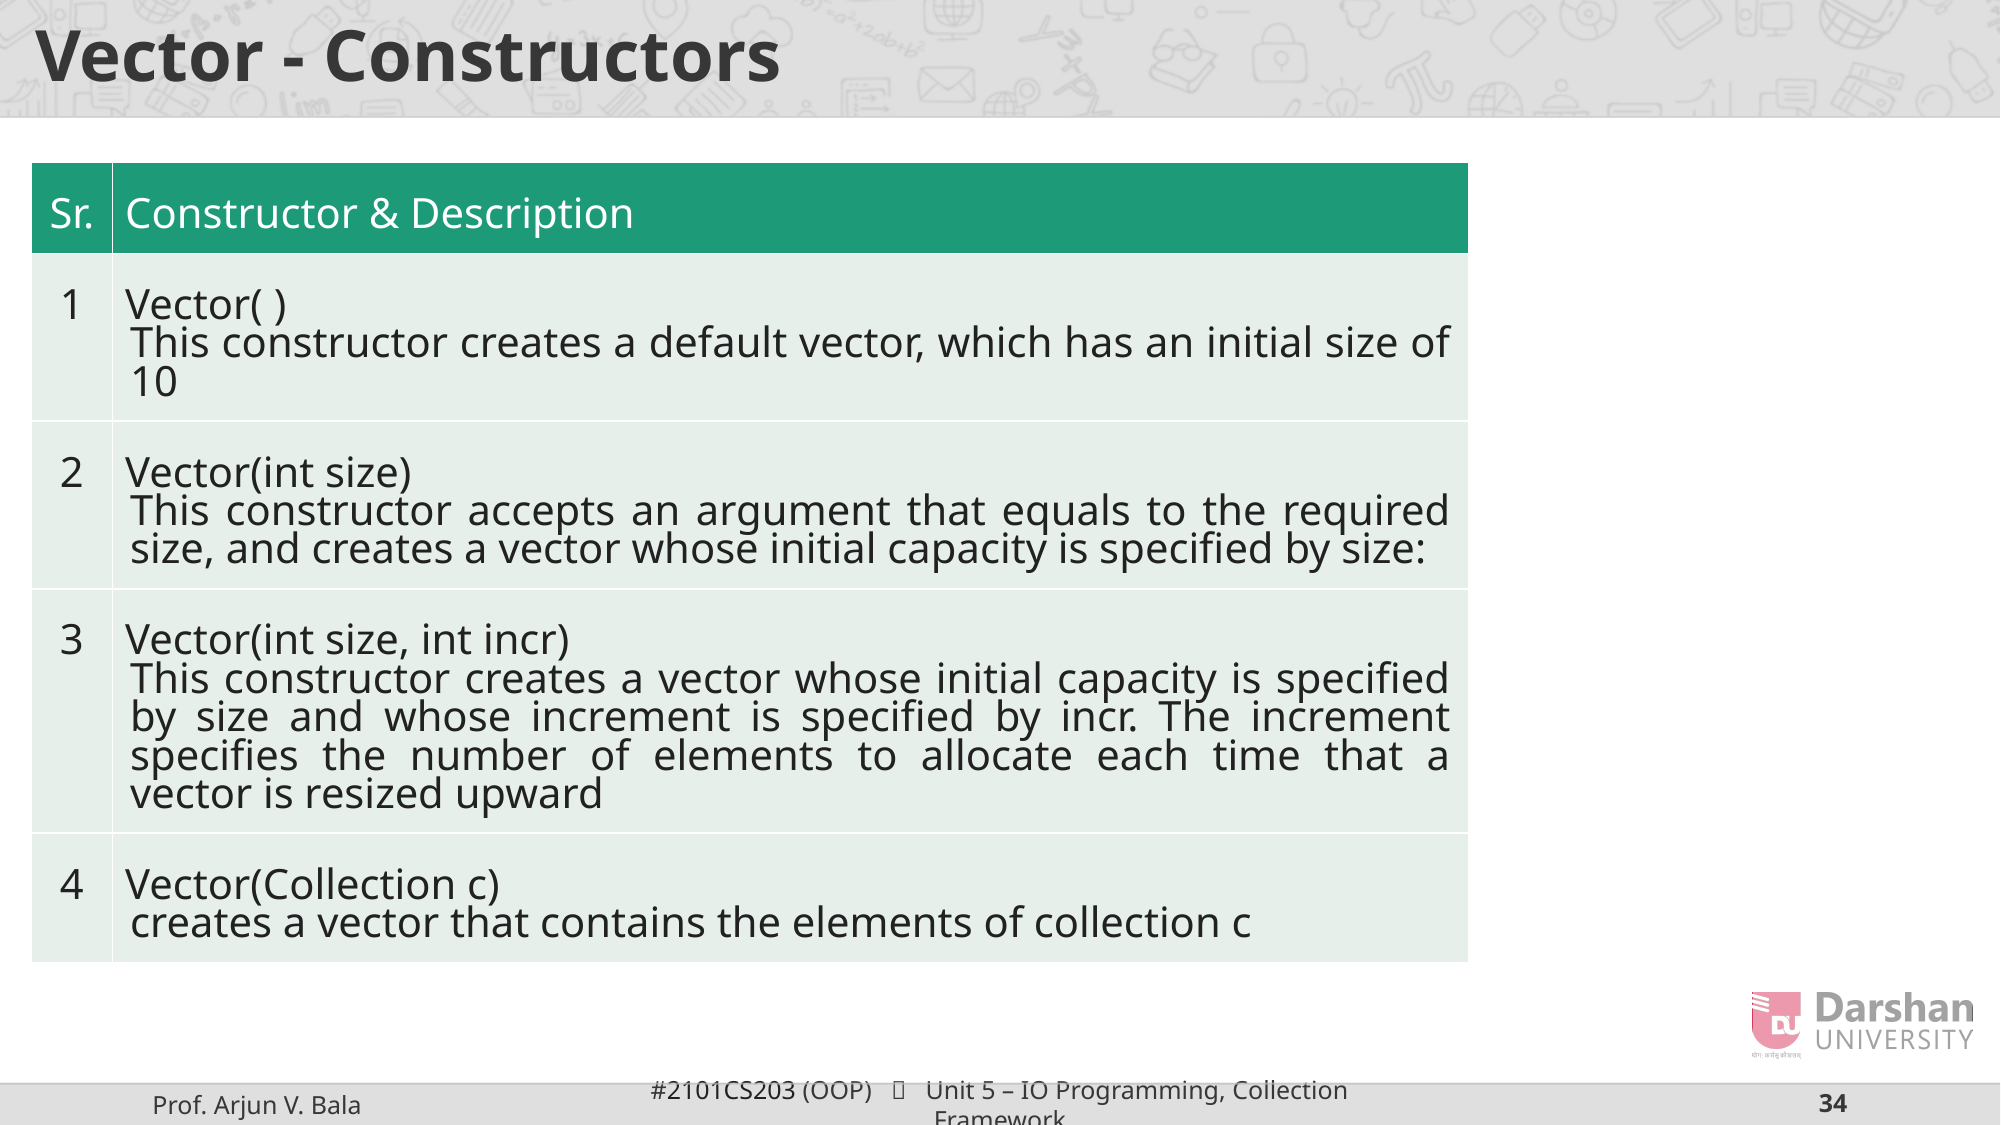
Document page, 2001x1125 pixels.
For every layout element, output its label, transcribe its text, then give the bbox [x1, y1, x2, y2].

table_cell Vector(int size) This constructor accepts an argument that equals to the required size, and creates a vector whose initial capacity is specified by size: [113, 422, 1468, 588]
table_cell Vector(int size, int incr) This constructor creates a vector whose initial capacity is specified by size and whose increment is specified by incr. The increment specifies the number of elements to allocate each time that a vector is resized upward [113, 590, 1468, 832]
table_cell 3 [32, 590, 112, 832]
table_cell Vector( ) This constructor creates a default vector, which has an initial size of 10 [113, 254, 1468, 420]
table_cell 4 [32, 834, 112, 962]
table_header Constructor & Description [113, 163, 1468, 253]
table_cell 2 [32, 422, 112, 588]
table_cell 1 [32, 254, 112, 420]
table_cell Vector(Collection c) creates a vector that contains the elements of collection c [113, 834, 1468, 962]
title Vector - Constructors [0, 0, 2000, 117]
table_header Sr. [32, 163, 112, 253]
